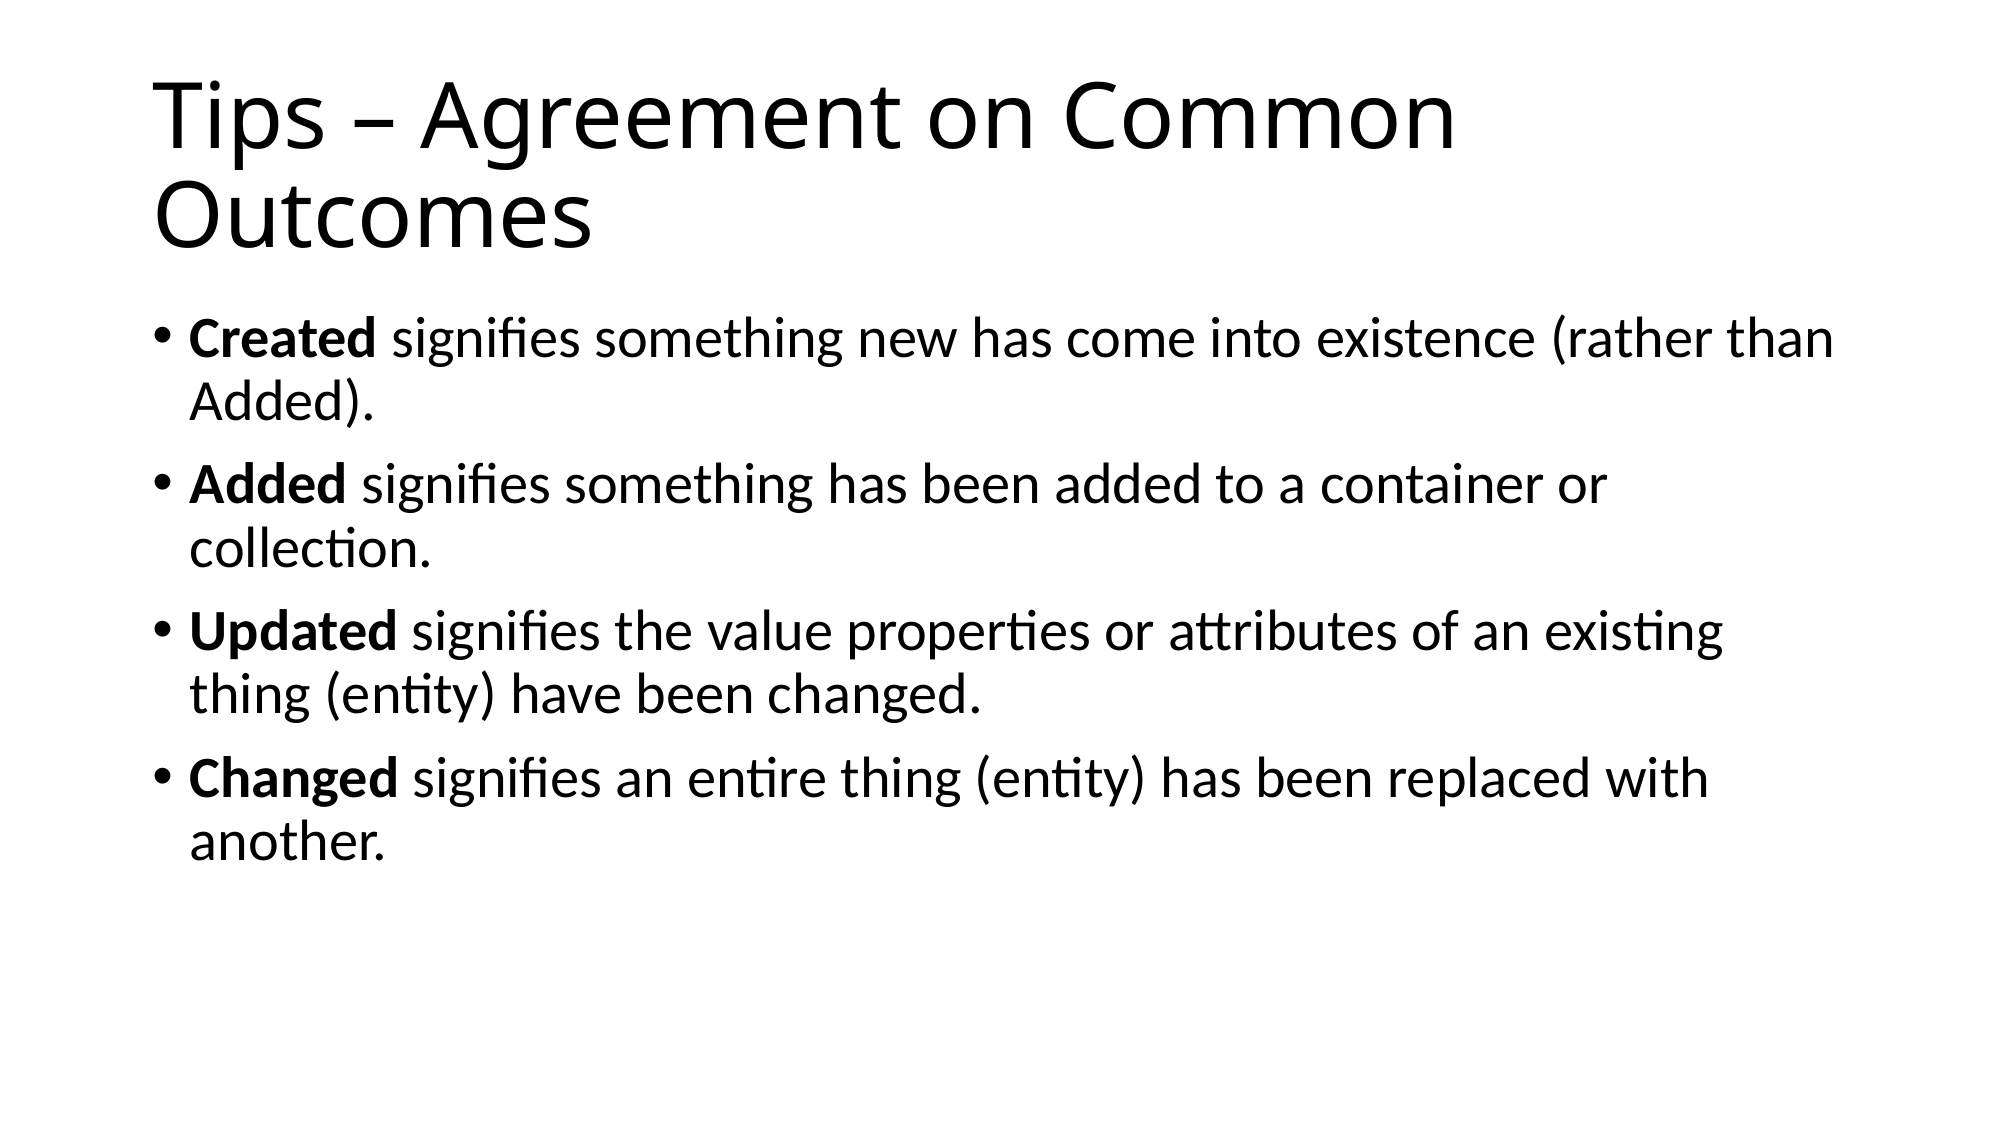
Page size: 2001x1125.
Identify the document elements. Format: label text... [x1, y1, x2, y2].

title Tips – Agreement on Common Outcomes [137, 59, 1863, 278]
list Created signifies something new has come into existence (rather than Added). Added signifies something has been added to a container or collection. Updated signifies the value properties or attributes of an existing thing (entity) have been changed. Changed signifies an entire thing (entity) has been replaced with another. [137, 299, 1863, 1014]
